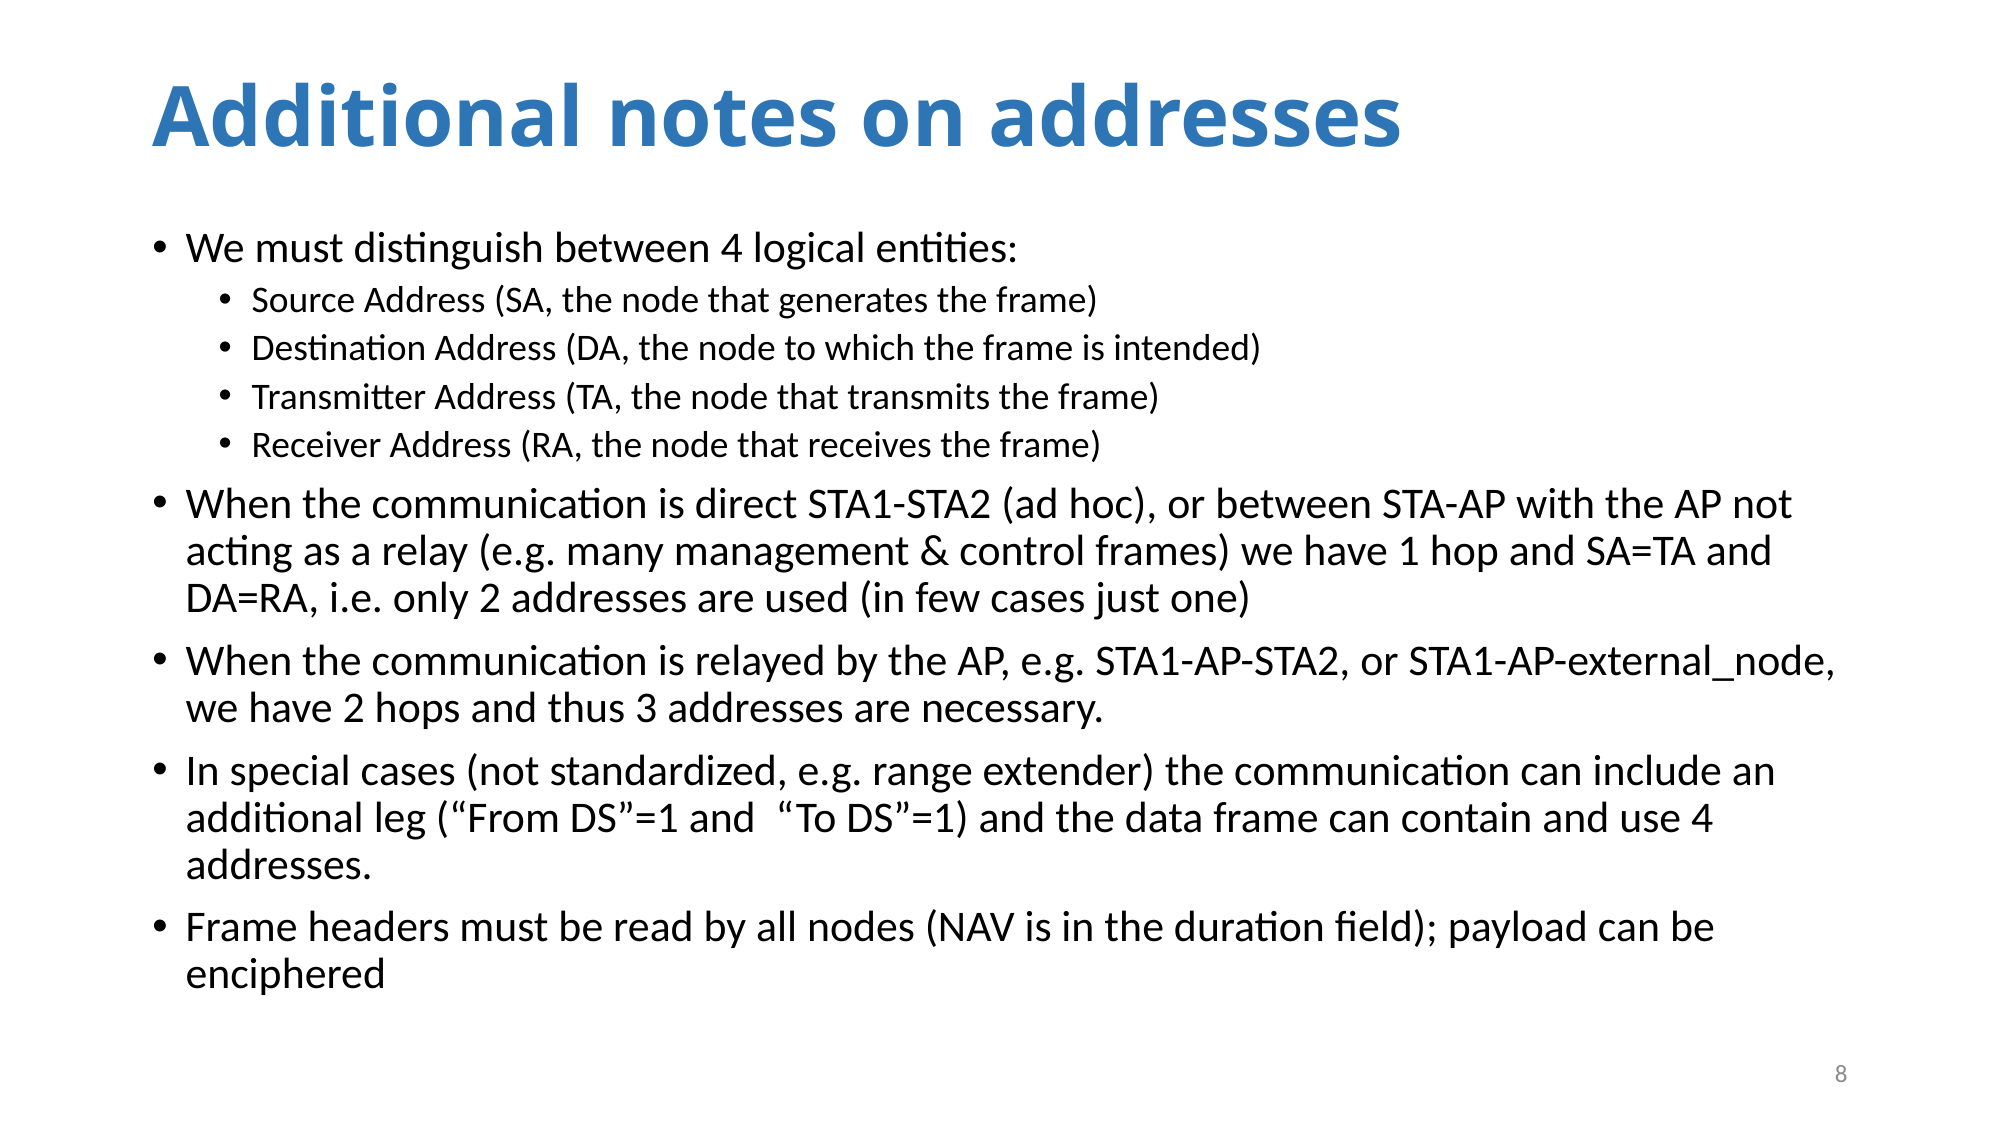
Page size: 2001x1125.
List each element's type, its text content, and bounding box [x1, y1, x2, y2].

list We must distinguish between 4 logical entities: Source Address (SA, the node that generates the frame) Destination Address (DA, the node to which the frame is intended) Transmitter Address (TA, the node that transmits the frame) Receiver Address (RA, the node that receives the frame) When the communication is direct STA1-STA2 (ad hoc), or between STA-AP with the AP not acting as a relay (e.g. many management & control frames) we have 1 hop and SA=TA and DA=RA, i.e. only 2 addresses are used (in few cases just one) When the communication is relayed by the AP, e.g. STA1-AP-STA2, or STA1-AP-external_node, we have 2 hops and thus 3 addresses are necessary. In special cases (not standardized, e.g. range extender) the communication can include an additional leg (“From DS”=1 and “To DS”=1) and the data frame can contain and use 4 addresses. Frame headers must be read by all nodes (NAV is in the duration field); payload can be enciphered [137, 217, 1863, 1014]
title Additional notes on addresses [137, 59, 1863, 179]
slide_number 8 [1412, 1042, 1863, 1103]
